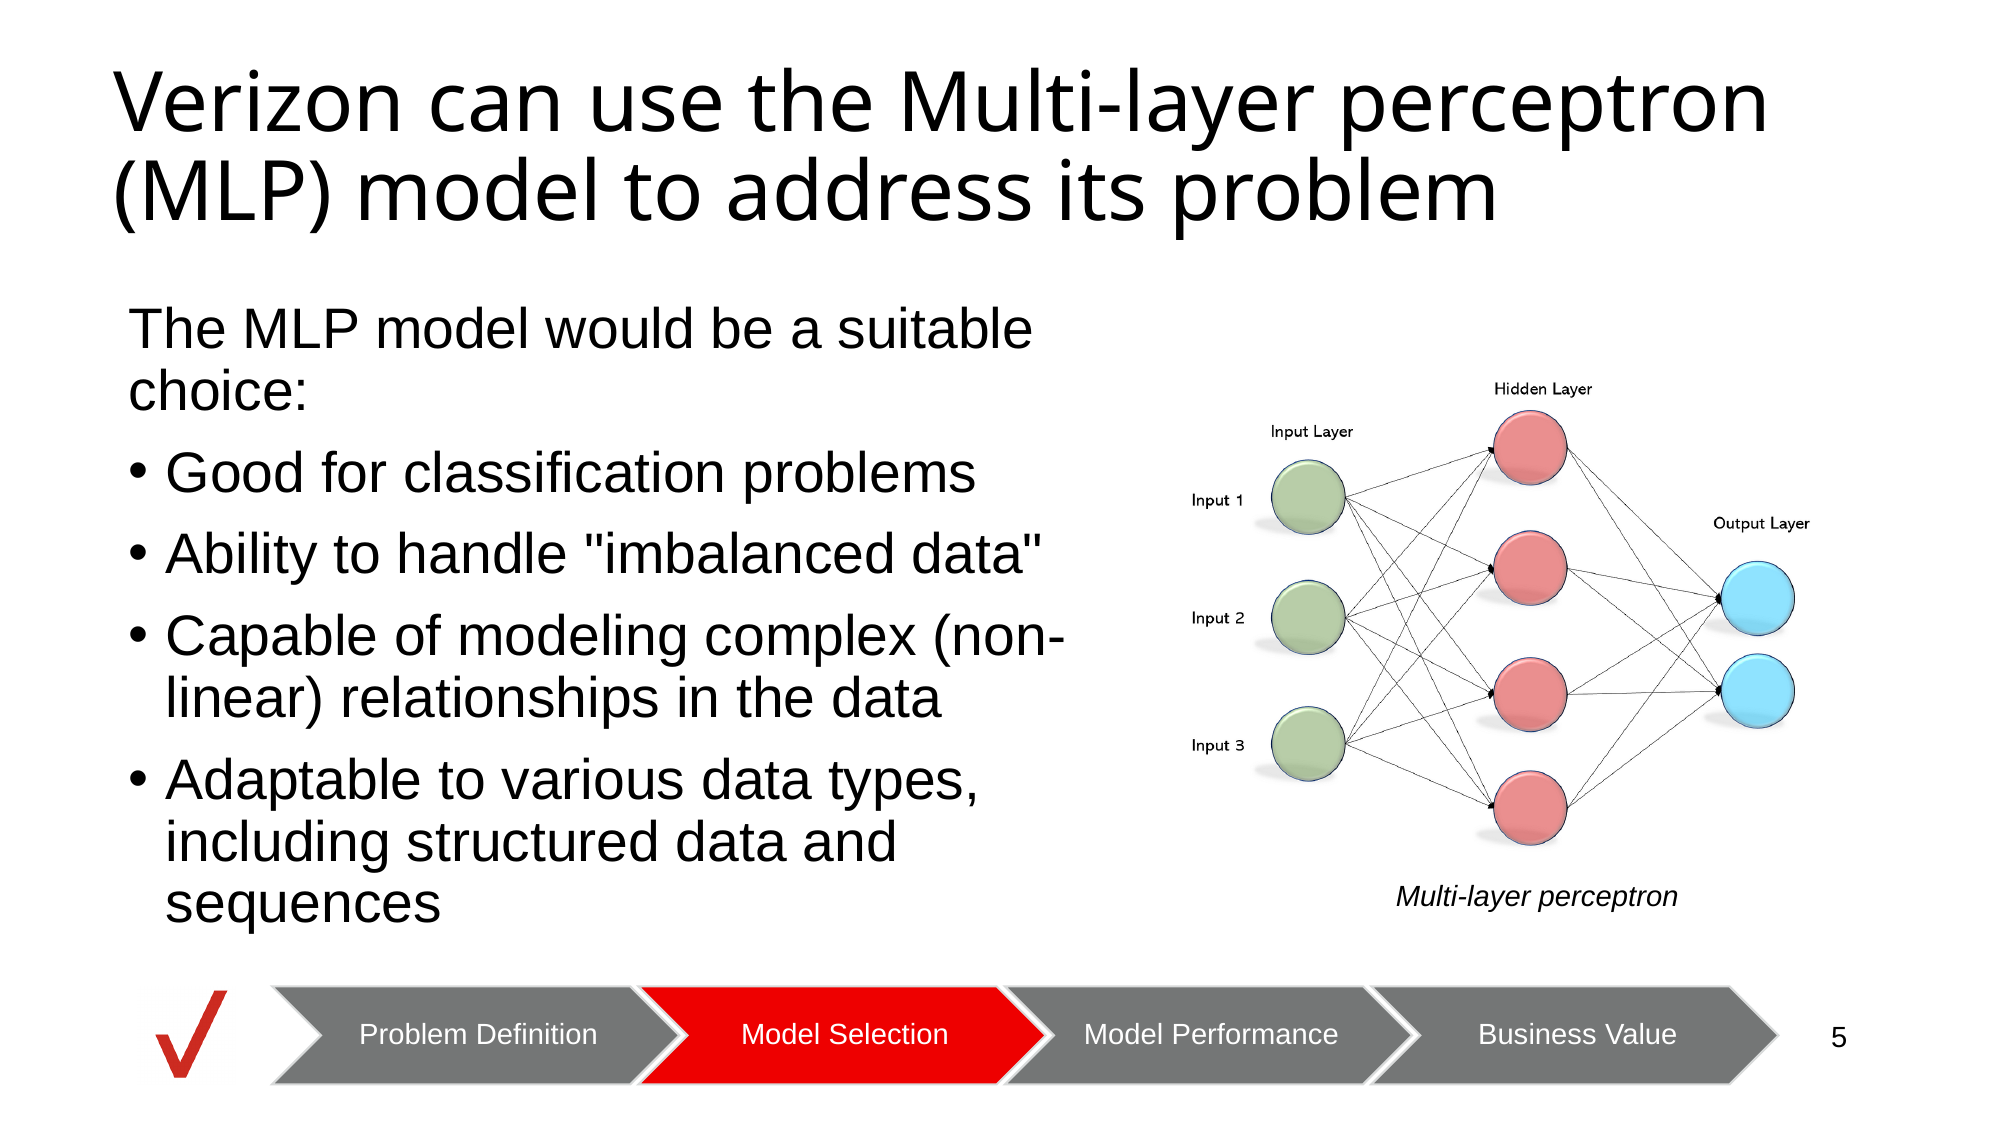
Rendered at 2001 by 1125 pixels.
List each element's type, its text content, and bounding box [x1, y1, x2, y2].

text_box Multi-layer perceptron [1380, 870, 1704, 921]
list The MLP model would be a suitable choice: Good for classification problems Ability to handle "imbalanced data" Capable of modeling complex (non-linear) relationships in the data Adaptable to various data types, including structured data and sequences [114, 291, 1089, 1006]
picture [137, 986, 236, 1085]
title Verizon can use the Multi-layer perceptron (MLP) model to address its problem [98, 39, 1875, 259]
slide_number 5 [1780, 1005, 1863, 1066]
picture [1104, 373, 1863, 870]
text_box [271, 986, 1780, 1085]
